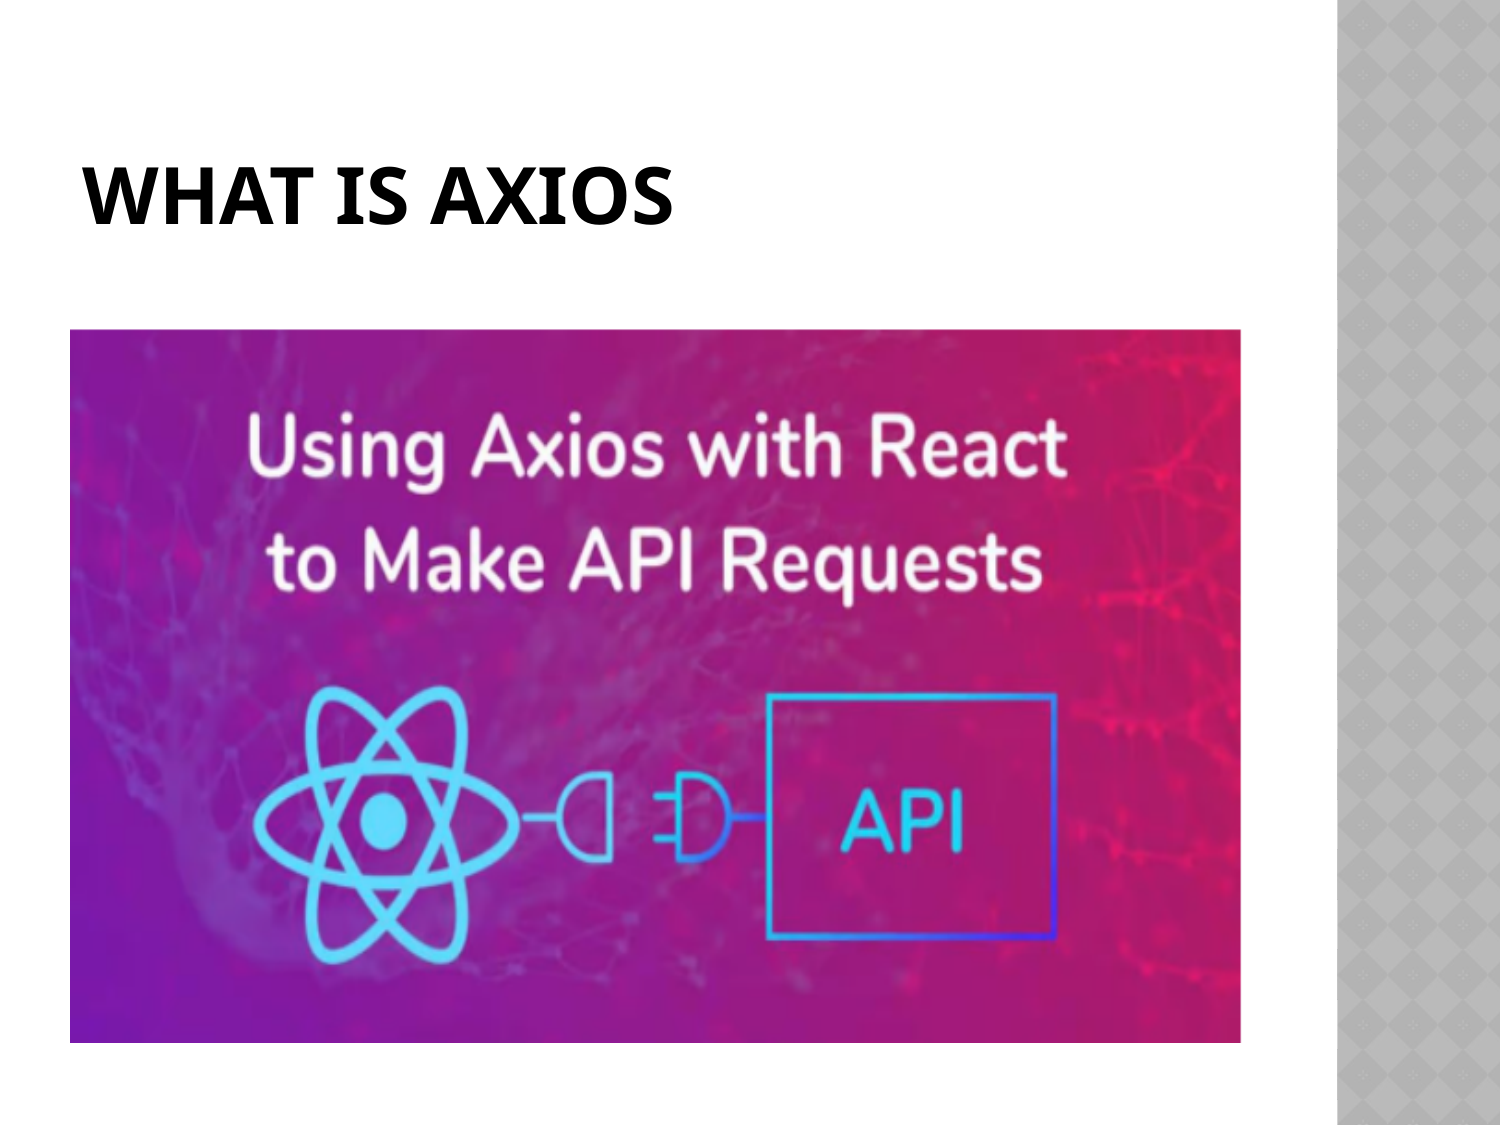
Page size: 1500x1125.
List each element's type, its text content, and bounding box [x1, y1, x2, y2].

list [69, 327, 1243, 1044]
title What is axios [75, 52, 1263, 240]
